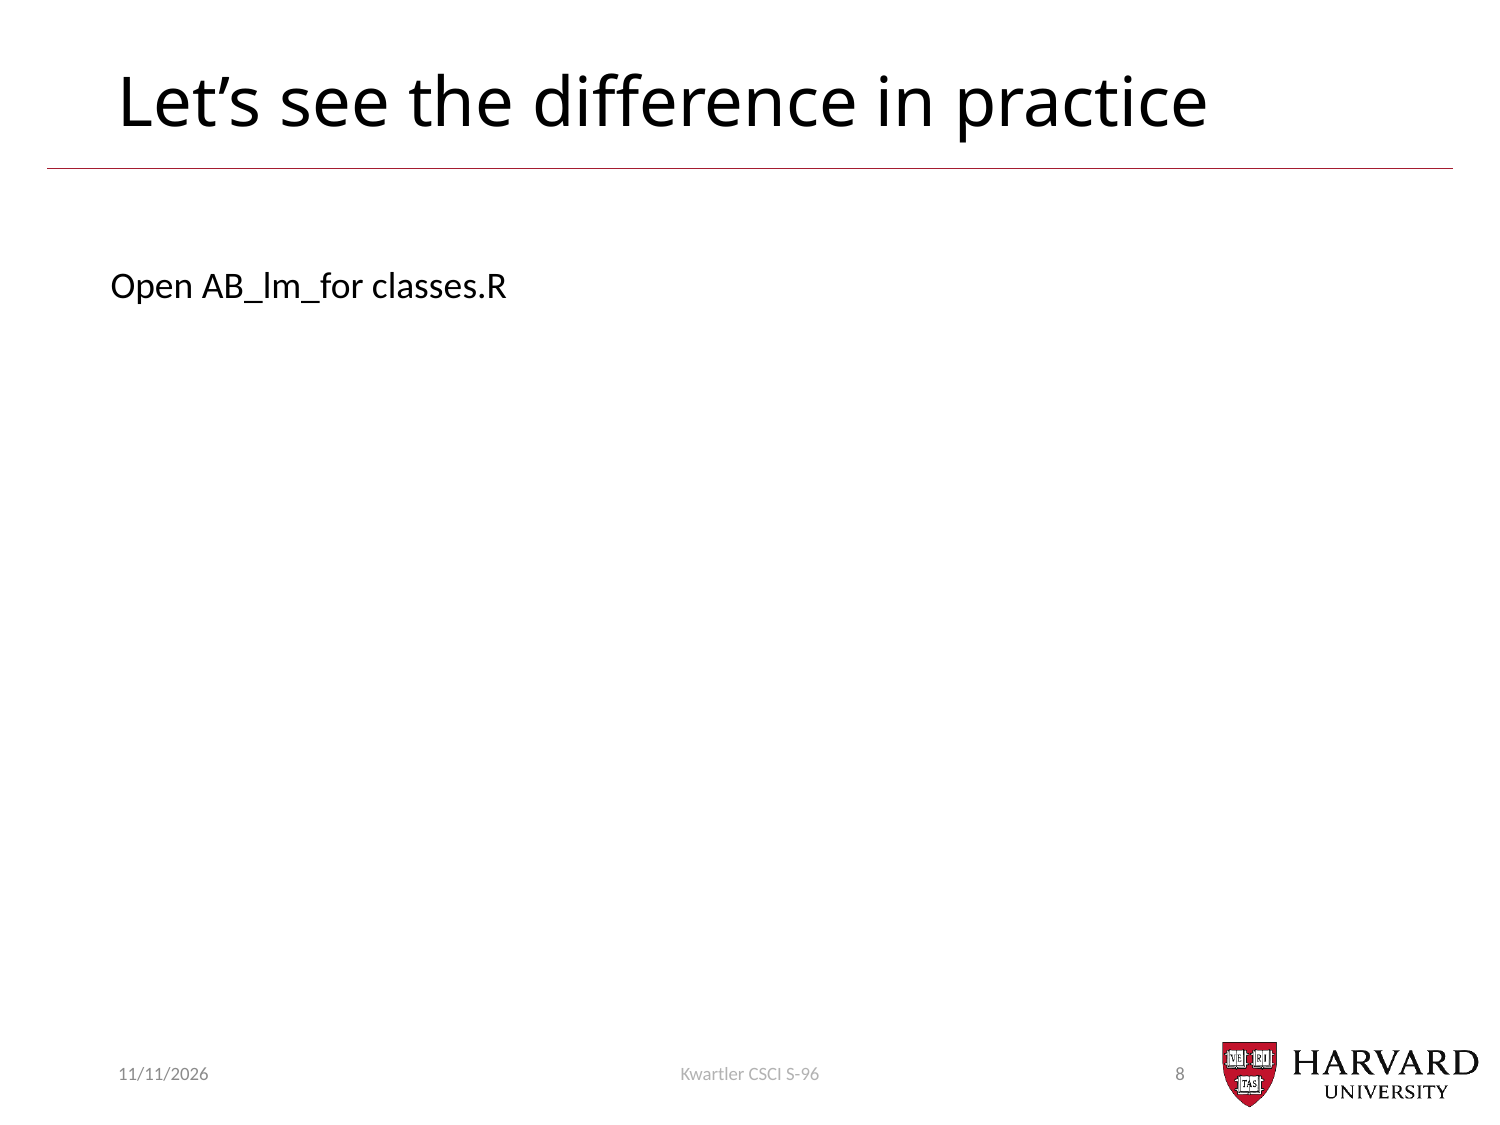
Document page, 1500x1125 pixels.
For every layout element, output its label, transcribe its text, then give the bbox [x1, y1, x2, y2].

slide_number 8 [1059, 1042, 1200, 1103]
footer Kwartler CSCI S-96 [496, 1042, 1004, 1103]
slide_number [103, 1042, 441, 1103]
title Let’s see the difference in practice [103, 59, 1397, 157]
picture [1200, 1024, 1500, 1125]
text_box ﻿Open AB_lm_for classes.R [95, 253, 523, 314]
